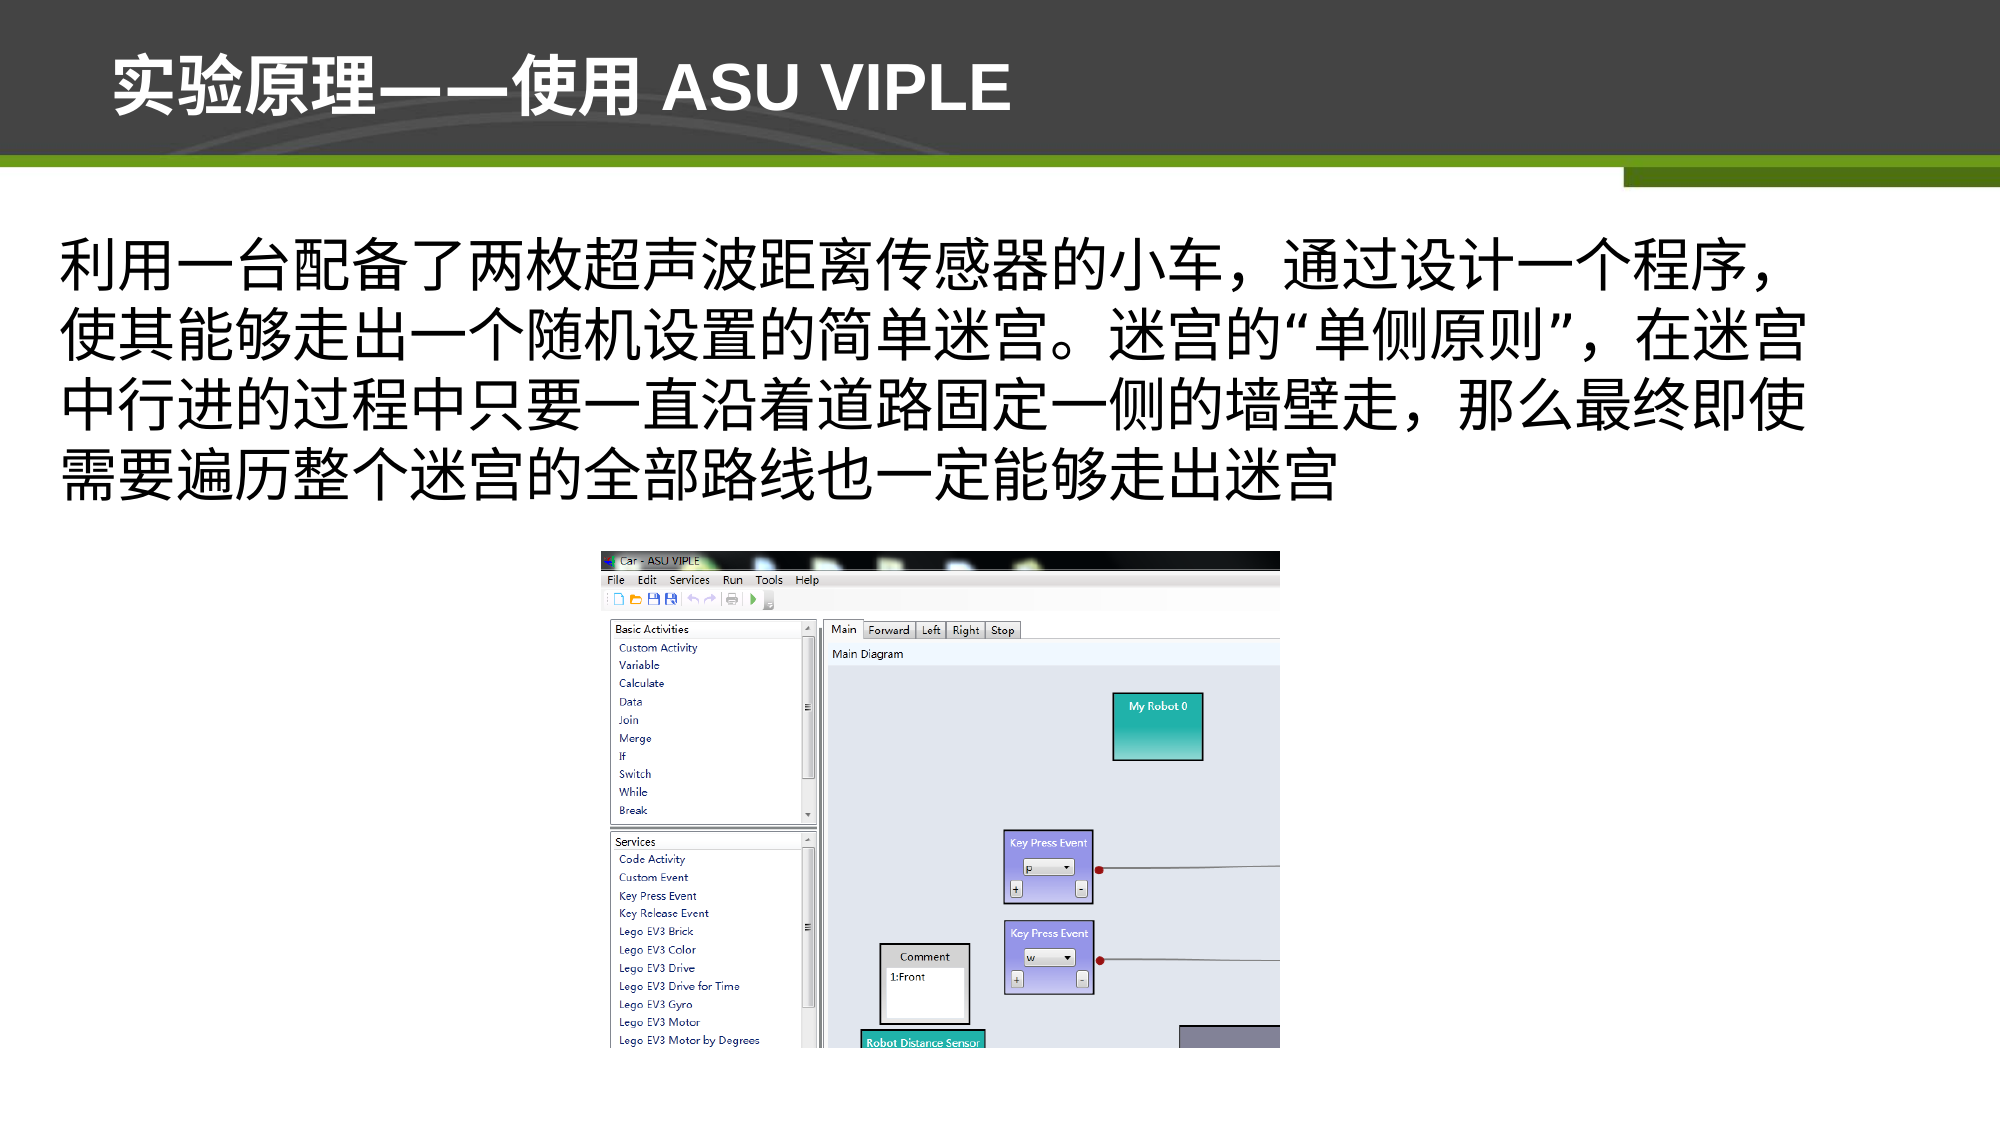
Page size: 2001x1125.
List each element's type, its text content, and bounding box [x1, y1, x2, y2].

text_box 实验原理——使用ASU VIPLE [95, 24, 1865, 143]
picture [0, 0, 2000, 1125]
text_box 利用一台配备了两枚超声波距离传感器的小车，通过设计一个程序，使其能够走出一个随机设置的简单迷宫。迷宫的“单侧原则”，在迷宫中行进的过程中只要一直沿着道路固定一侧的墙壁走，那么最终即使需要遍历整个迷宫的全部路线也一定能够走出迷宫 [45, 220, 1837, 516]
